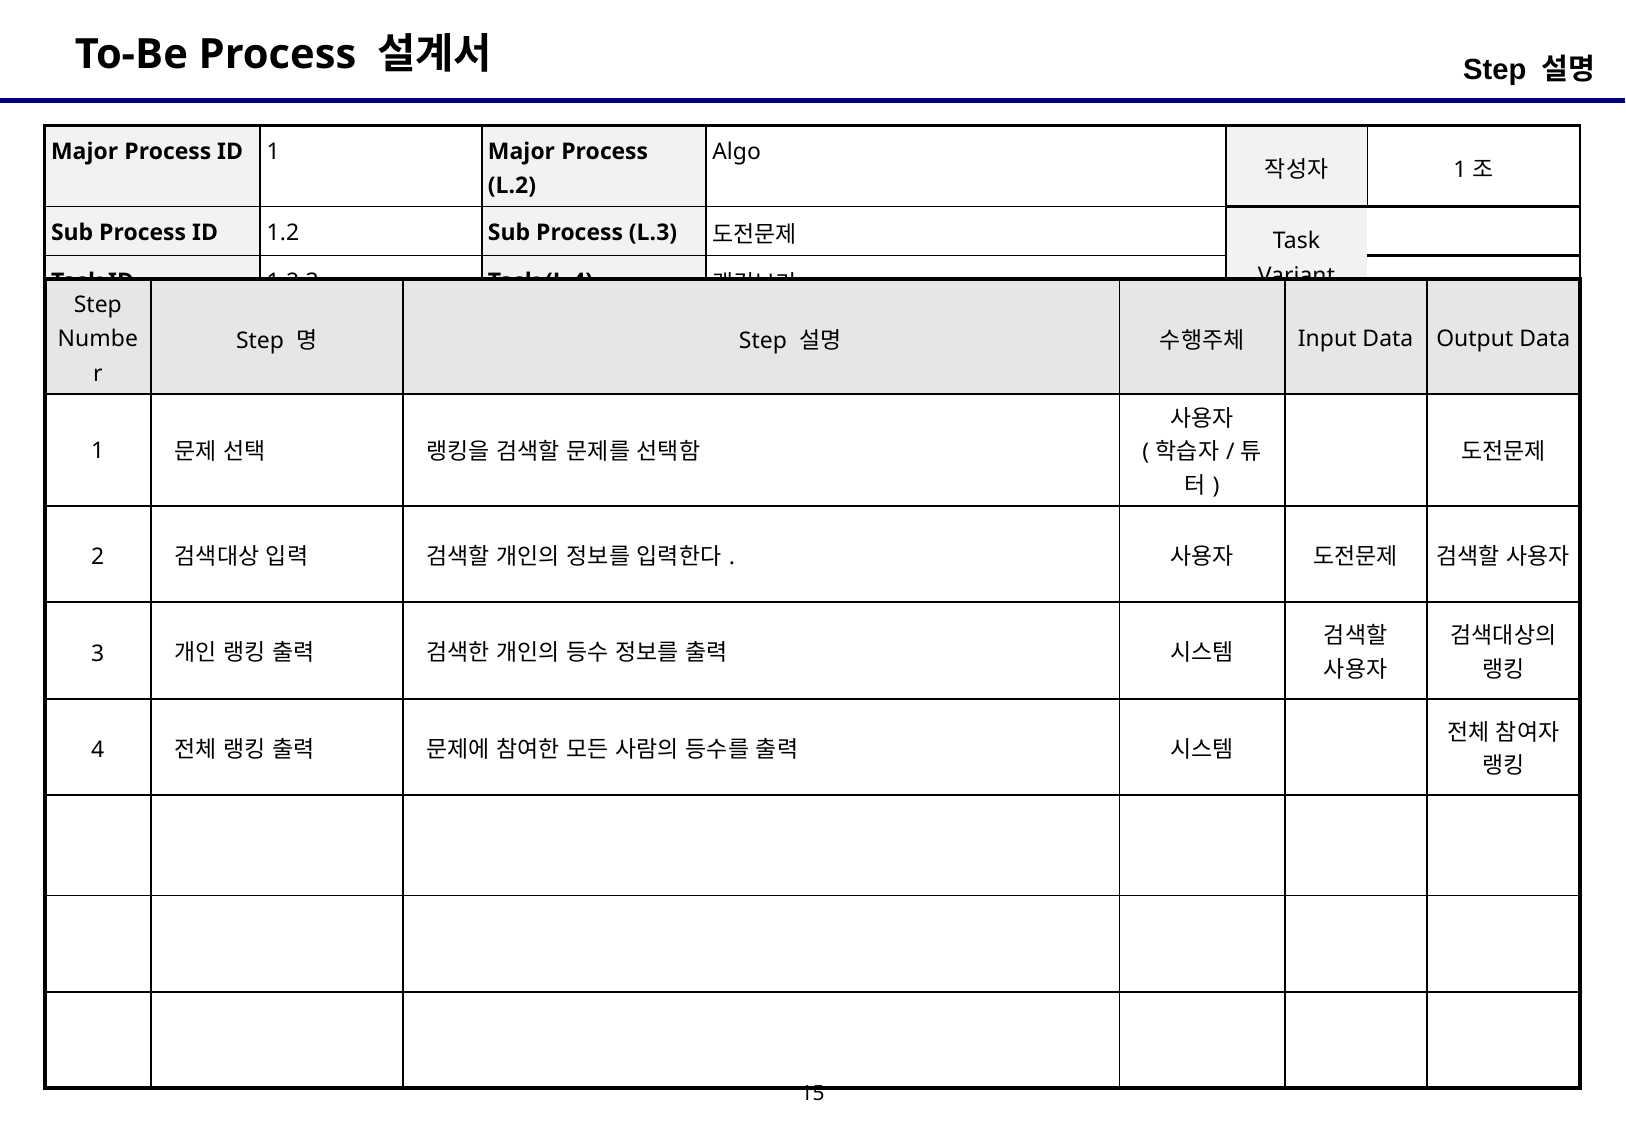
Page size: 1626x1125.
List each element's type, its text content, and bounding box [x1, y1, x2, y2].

table_cell [404, 896, 1119, 991]
table_cell [1286, 700, 1426, 794]
table_header Major Process (L.2) [483, 127, 705, 206]
list Step 설명 [1107, 42, 1604, 102]
table_cell 랭킹보기 [707, 256, 1225, 277]
table_cell [152, 896, 402, 991]
table_cell [47, 796, 150, 895]
table_header 1 [261, 127, 481, 206]
table_header Algo [707, 127, 1225, 206]
table_cell Sub Process (L.3) [483, 207, 705, 255]
table_cell [404, 993, 1119, 1086]
table_cell 도전문제 [1428, 395, 1578, 505]
table_cell 전체 랭킹 출력 [152, 700, 402, 794]
table_cell 문제에 참여한 모든 사람의 등수를 출력 [404, 700, 1119, 794]
table_cell 사용자 (학습자/튜터) [1120, 395, 1284, 505]
table_cell 전체 참여자 랭킹 [1428, 700, 1578, 794]
table_cell 랭킹을 검색할 문제를 선택함 [404, 395, 1119, 505]
table_cell [1286, 395, 1426, 505]
table_cell 4 [47, 700, 150, 794]
table_cell 개인 랭킹 출력 [152, 603, 402, 698]
table_header Step Number [47, 281, 150, 393]
table_cell 검색할 사용자 [1286, 603, 1426, 698]
table_header Input Data [1286, 281, 1426, 393]
table_cell [1367, 257, 1579, 277]
table_cell 2 [47, 507, 150, 601]
table_cell 검색할 사용자 [1428, 507, 1578, 601]
table_header Step 설명 [404, 281, 1119, 393]
table_cell [1286, 796, 1426, 895]
table_cell [404, 796, 1119, 895]
table_cell 문제 선택 [152, 395, 402, 505]
table_cell [1428, 796, 1578, 895]
table_cell [1367, 208, 1579, 254]
table_cell Sub Process ID [46, 207, 259, 255]
table_cell [152, 796, 402, 895]
table_header Major Process ID [46, 127, 259, 206]
table_cell 도전문제 [1286, 507, 1426, 601]
table_cell Task Variant [1227, 208, 1367, 277]
table_cell 검색한 개인의 등수 정보를 출력 [404, 603, 1119, 698]
table_cell 검색대상 입력 [152, 507, 402, 601]
table_cell 사용자 [1120, 507, 1284, 601]
table_cell [47, 993, 150, 1086]
table_header 1조 [1368, 127, 1579, 205]
table_cell Task ID [46, 256, 259, 277]
table_cell [1120, 896, 1284, 991]
table_cell 3 [47, 603, 150, 698]
table_cell [1120, 796, 1284, 895]
table_cell [152, 993, 402, 1086]
table_cell 1.2.3 [261, 256, 481, 277]
table_header Output Data [1428, 281, 1578, 393]
table_cell [1428, 993, 1578, 1086]
table_cell [1428, 896, 1578, 991]
table_cell [1286, 896, 1426, 991]
table_cell 도전문제 [707, 207, 1225, 255]
table_cell 1 [47, 395, 150, 505]
table_cell 시스템 [1120, 700, 1284, 794]
table_header 수행주체 [1120, 281, 1284, 393]
table_cell Task (L.4) [483, 256, 705, 277]
table_header 작성자 [1227, 127, 1367, 205]
table_cell 검색대상의 랭킹 [1428, 603, 1578, 698]
table_cell 검색할 개인의 정보를 입력한다. [404, 507, 1119, 601]
table_cell 1.2 [261, 207, 481, 255]
table_cell [47, 896, 150, 991]
table_header Step 명 [152, 281, 402, 393]
table_cell [1286, 993, 1426, 1086]
table_cell [1120, 993, 1284, 1086]
table_cell 시스템 [1120, 603, 1284, 698]
